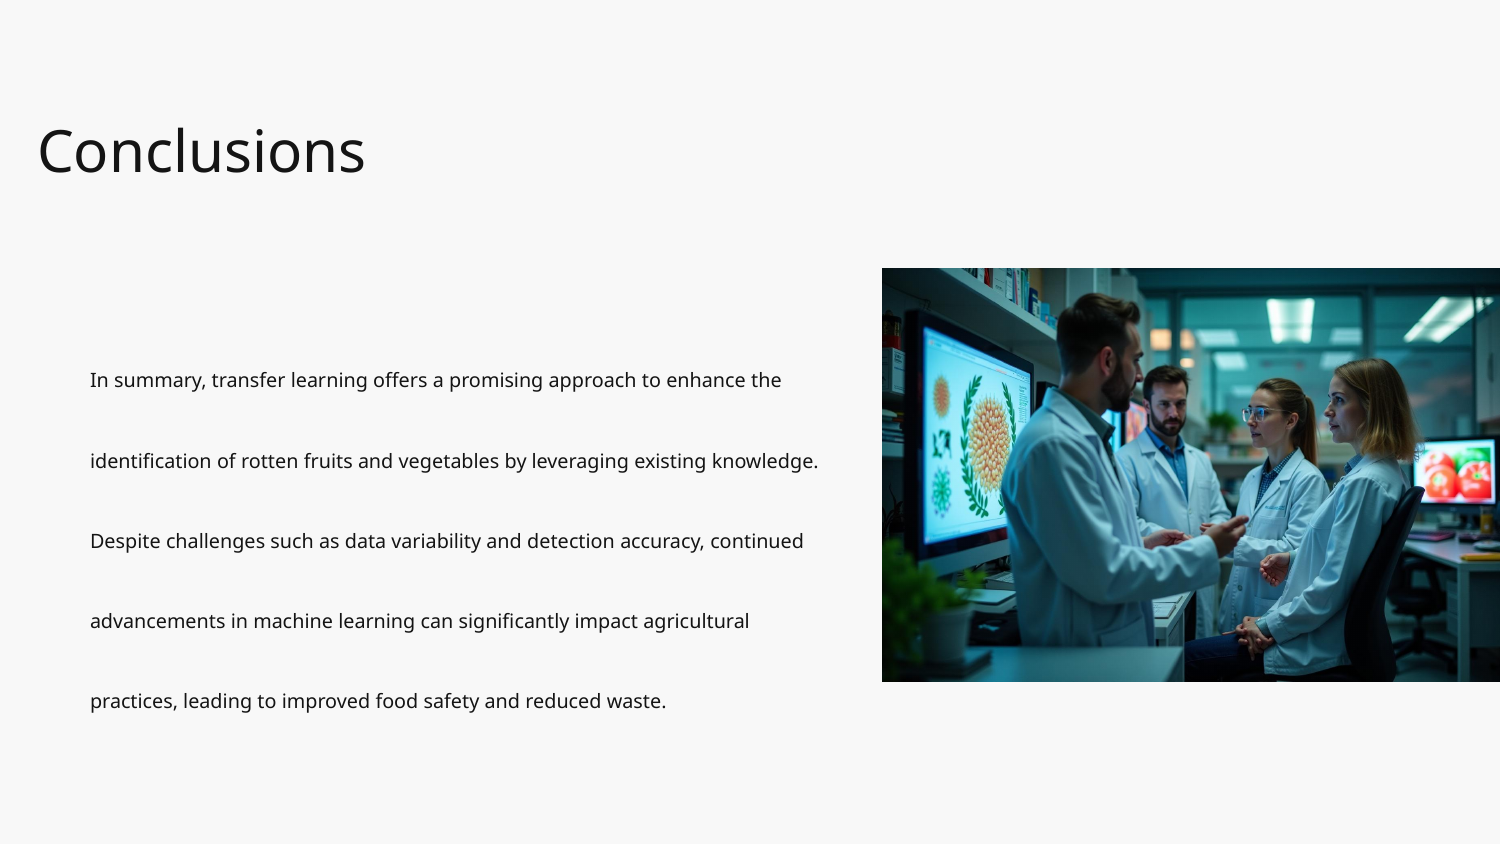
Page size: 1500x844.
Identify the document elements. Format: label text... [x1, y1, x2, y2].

title Conclusions [0, 95, 382, 210]
picture [1322, 267, 1336, 272]
picture [881, 267, 1500, 682]
list In summary, transfer learning offers a promising approach to enhance the identification of rotten fruits and vegetables by leveraging existing knowledge. Despite challenges such as data variability and detection accuracy, continued advancements in machine learning can significantly impact agricultural practices, leading to improved food safety and reduced waste. [75, 298, 839, 793]
